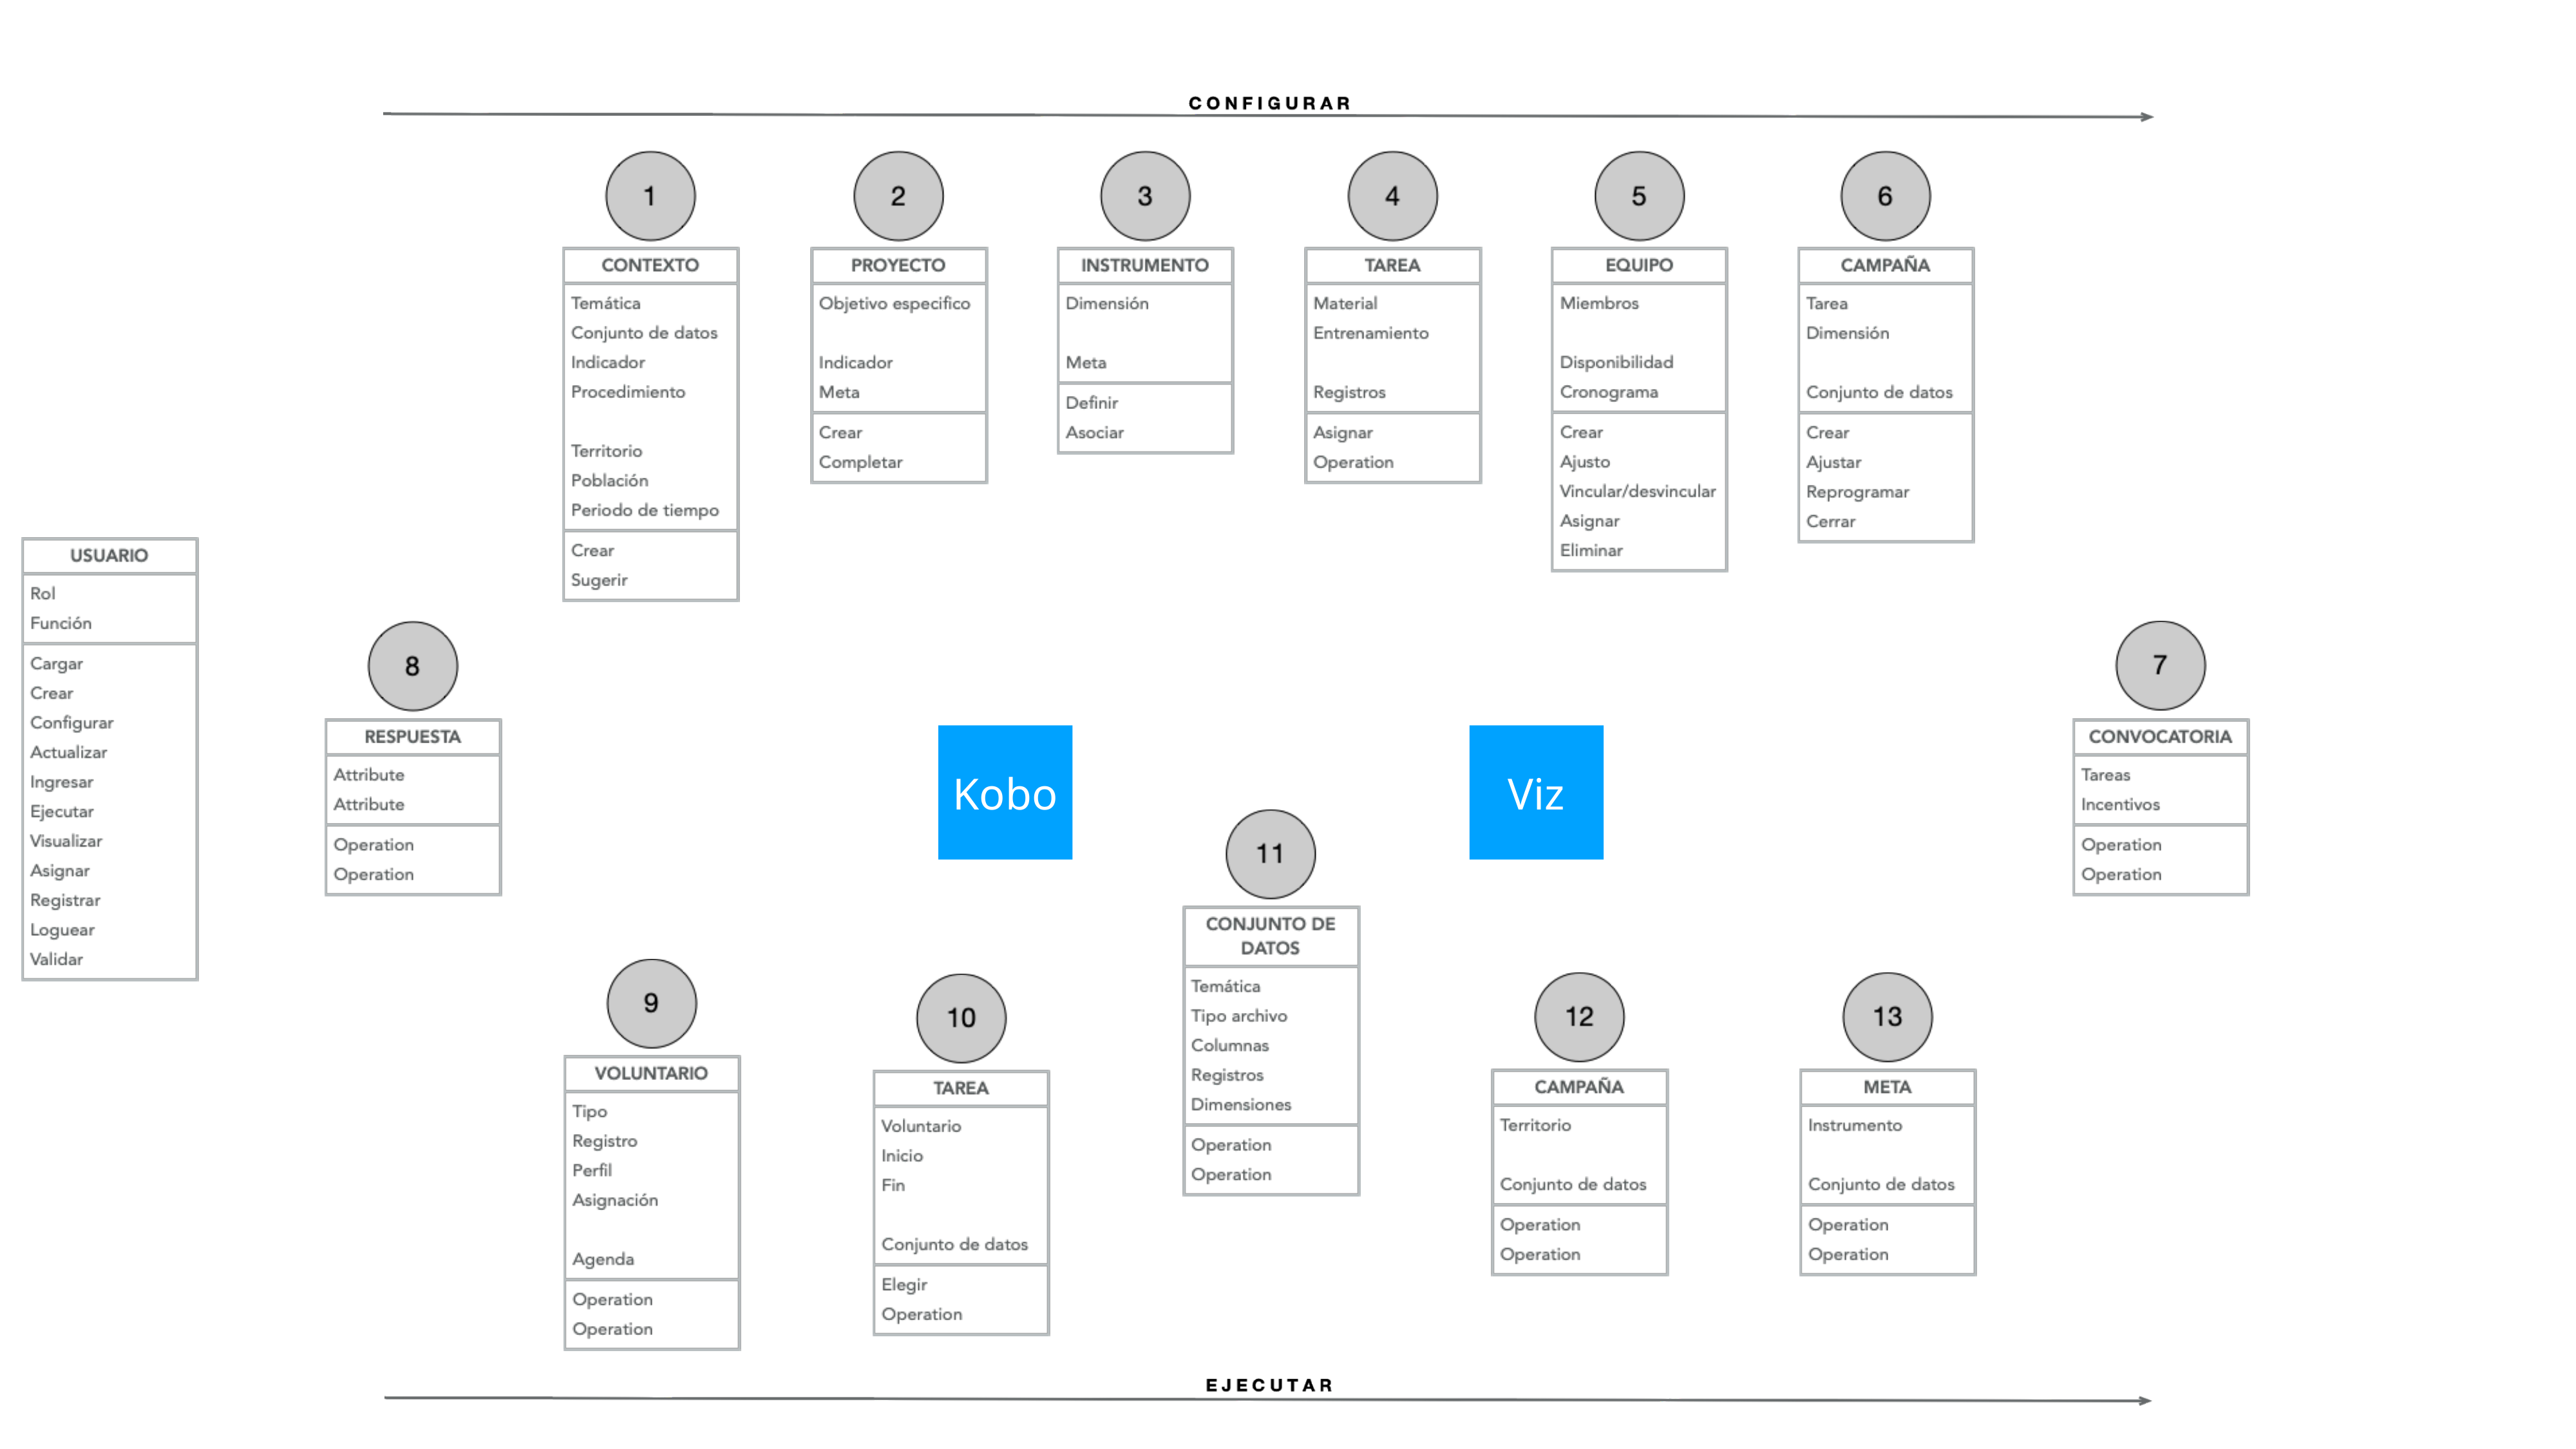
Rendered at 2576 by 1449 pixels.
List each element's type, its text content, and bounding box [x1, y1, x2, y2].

picture [1303, 151, 1482, 484]
picture [1797, 151, 1977, 544]
picture [383, 89, 2156, 123]
picture [564, 958, 743, 1351]
picture [1181, 810, 1361, 1197]
picture [810, 151, 989, 484]
picture [325, 621, 504, 897]
text_box Kobo [938, 725, 1073, 860]
picture [1056, 151, 1236, 455]
picture [2072, 621, 2251, 897]
picture [1490, 972, 1669, 1276]
picture [384, 1371, 2155, 1407]
picture [21, 536, 201, 981]
text_box Viz [1469, 725, 1604, 860]
picture [873, 973, 1052, 1336]
picture [562, 151, 741, 603]
picture [1551, 151, 1730, 573]
picture [1799, 972, 1978, 1276]
